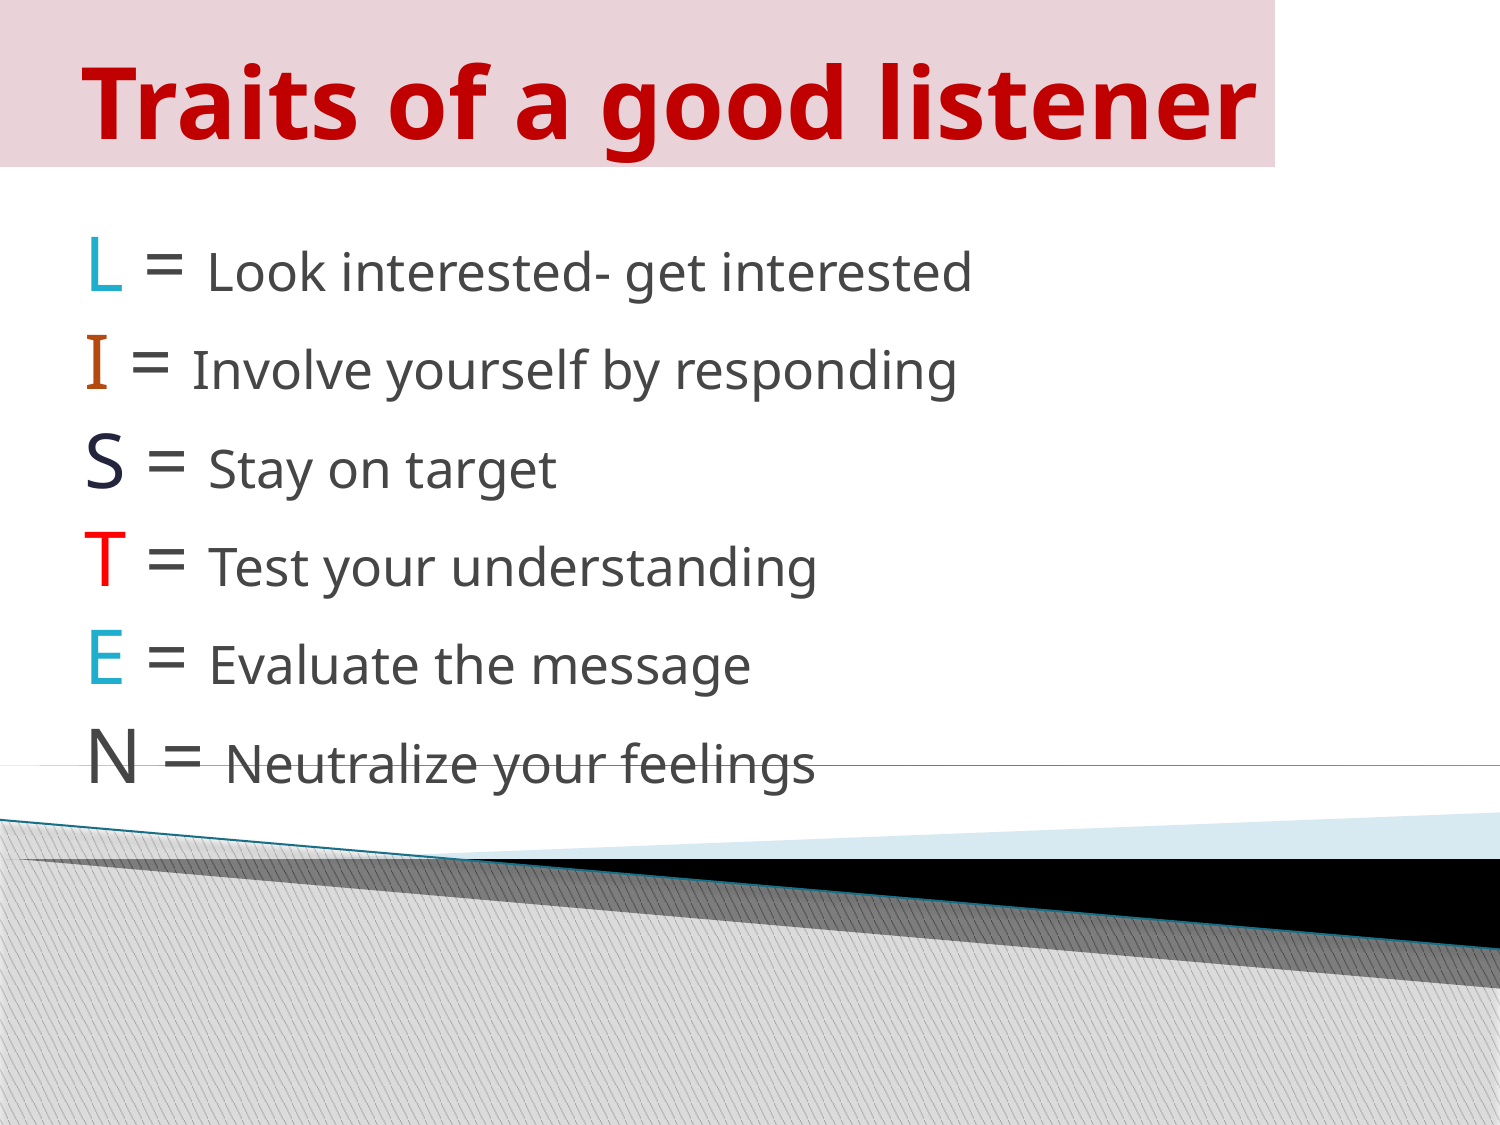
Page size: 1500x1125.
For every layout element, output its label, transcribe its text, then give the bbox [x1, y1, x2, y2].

subtitle L = Look interested- get interested I = Involve yourself by responding S = Stay on target T = Test your understanding E = Evaluate the message N = Neutralize your feelings [76, 208, 1435, 811]
title Traits of a good listener [0, 0, 1275, 167]
picture [5, 859, 1500, 989]
